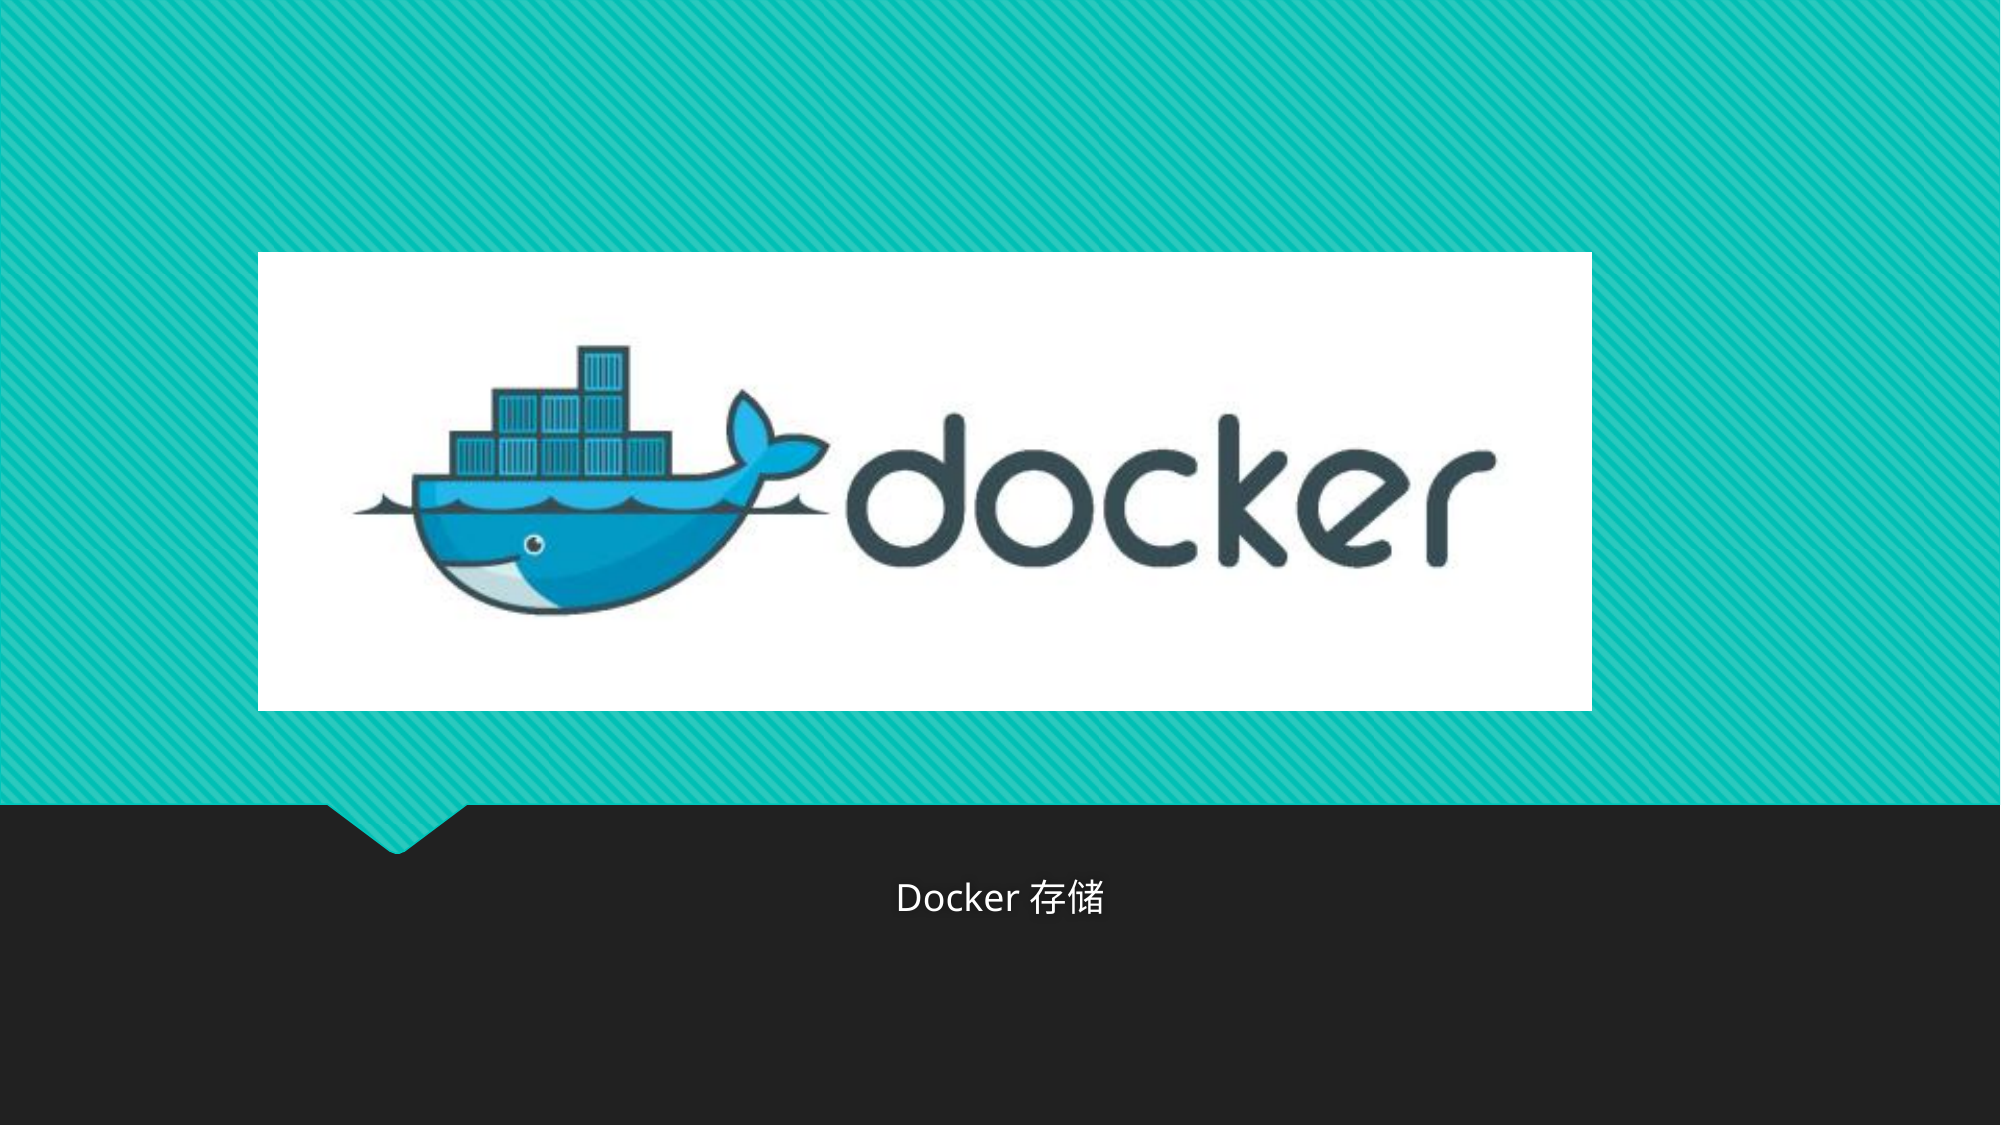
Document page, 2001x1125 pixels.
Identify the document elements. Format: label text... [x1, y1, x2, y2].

picture [257, 251, 1592, 711]
subtitle Docker存储 [132, 866, 1868, 938]
